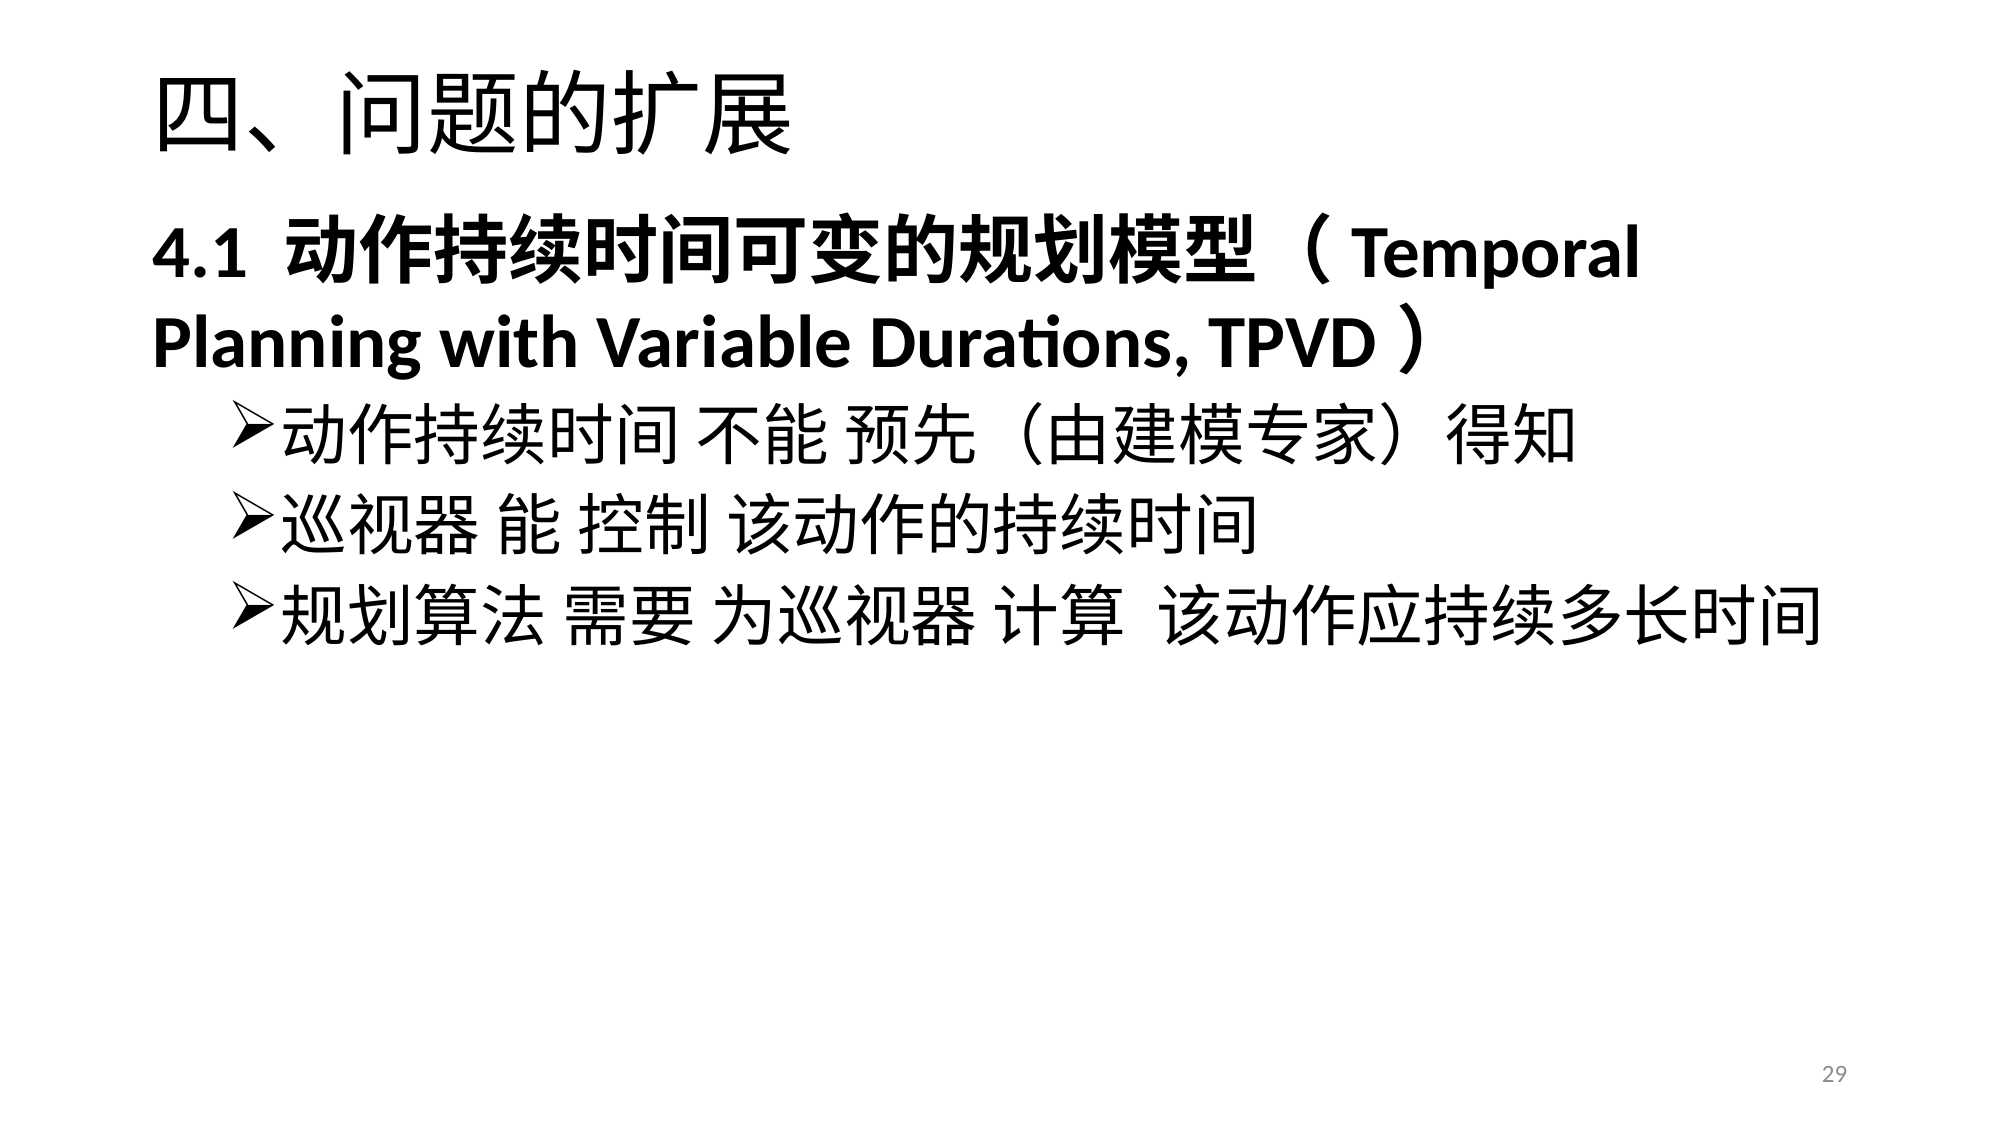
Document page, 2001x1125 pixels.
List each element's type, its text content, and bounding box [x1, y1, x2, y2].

slide_number 29 [1412, 1042, 1863, 1103]
title 四、问题的扩展 [137, 59, 1863, 177]
list 4.1 动作持续时间可变的规划模型（Temporal Planning with Variable Durations, TPVD） 动作持续时间 不能 预先（由建模专家）得知 巡视器 能 控制 该动作的持续时间 规划算法 需要 为巡视器 计算 该动作应持续多长时间 [137, 195, 1863, 1014]
